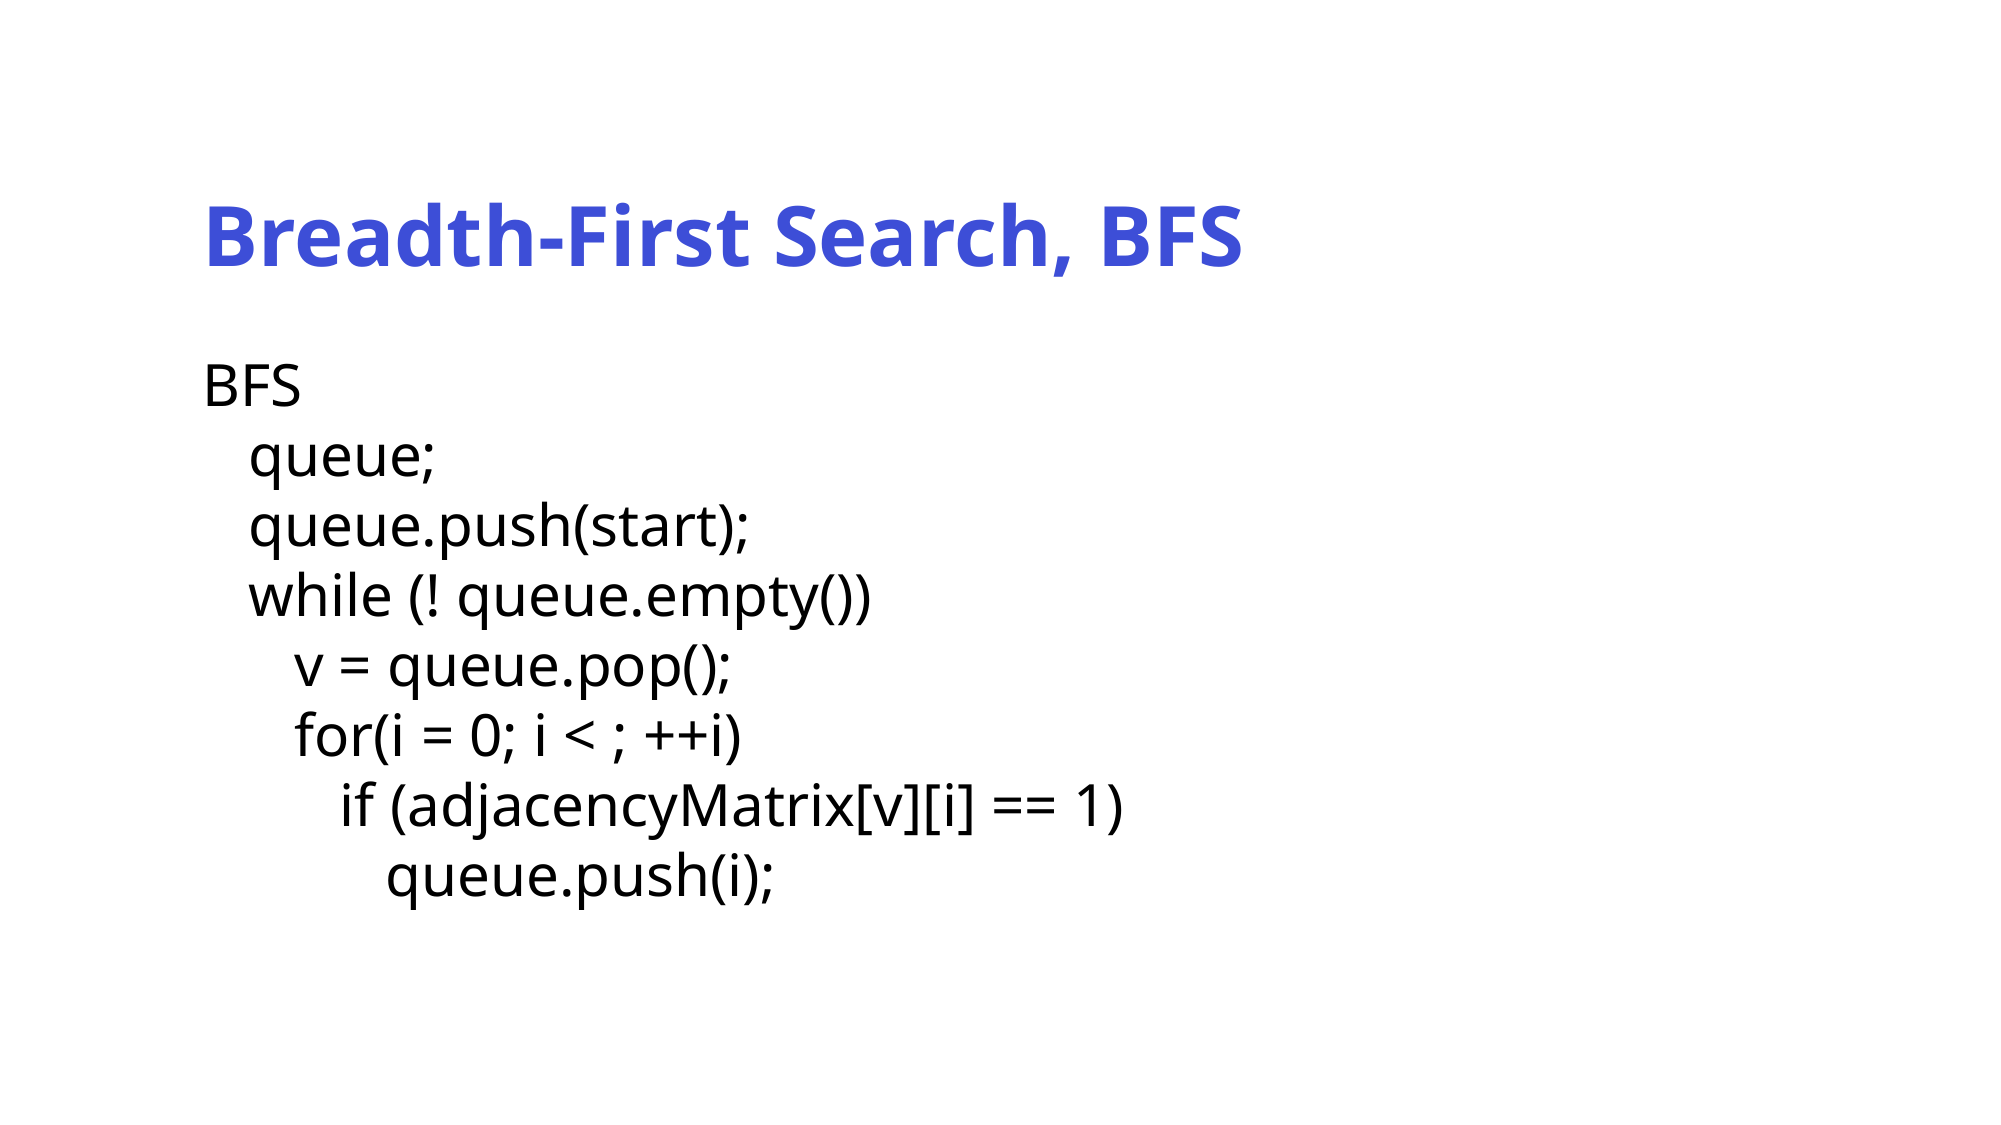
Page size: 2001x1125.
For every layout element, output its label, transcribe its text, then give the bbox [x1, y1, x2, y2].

text_box Breadth-First Search, BFS [187, 187, 1816, 307]
